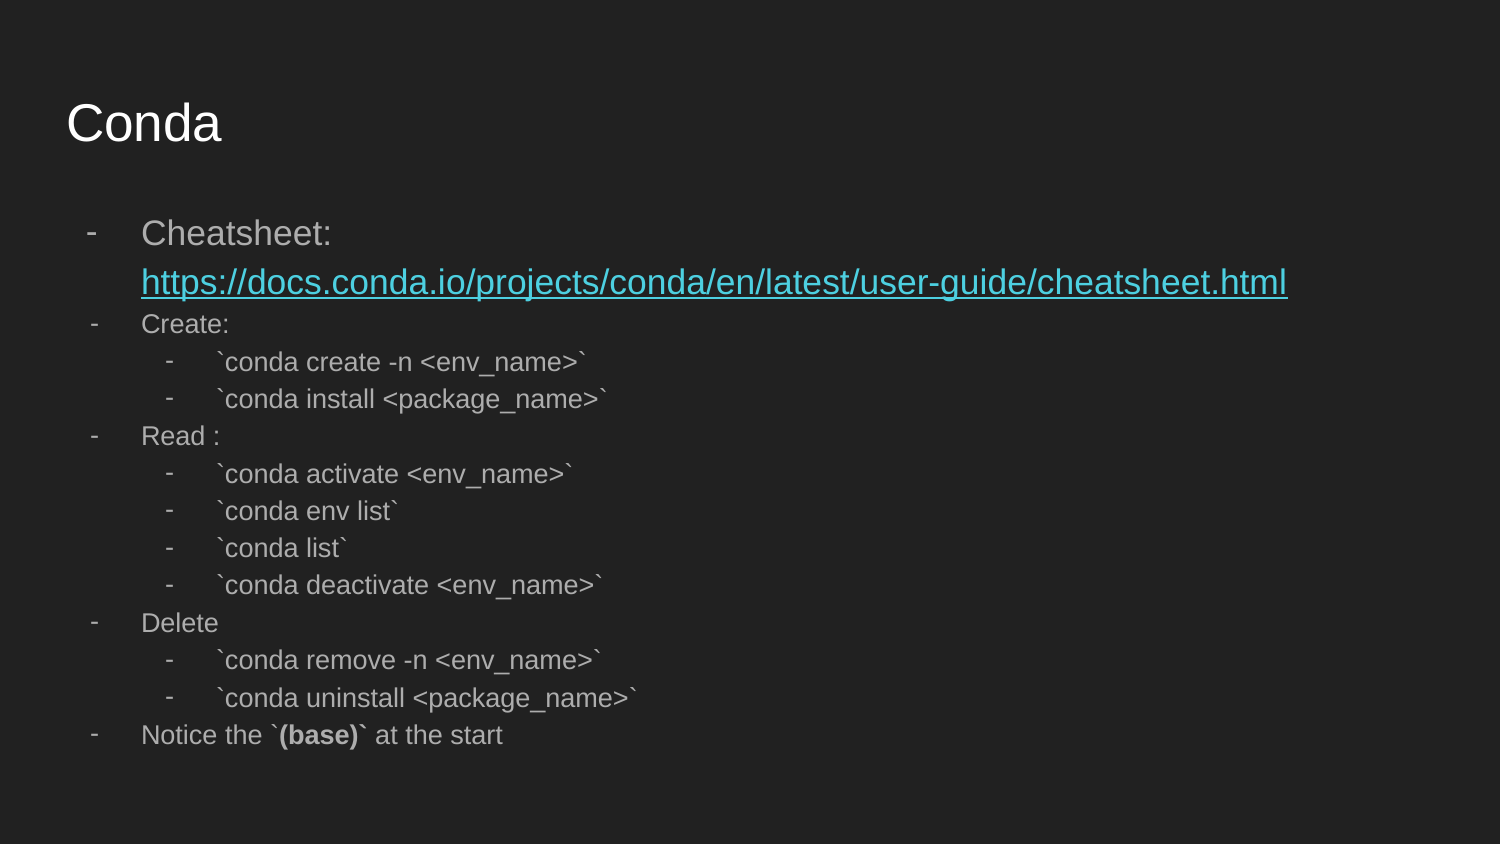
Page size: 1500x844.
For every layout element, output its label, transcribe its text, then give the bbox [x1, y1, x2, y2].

title Conda [51, 72, 1449, 167]
list Cheatsheet: https://docs.conda.io/projects/conda/en/latest/user-guide/cheatsheet.html Create: `conda create -n <env_name>` `conda install <package_name>` Read : `conda activate <env_name>` `conda env list` `conda list` `conda deactivate <env_name>` Delete `conda remove -n <env_name>` `conda uninstall <package_name>` Notice the `(base)` at the start [51, 189, 1449, 815]
